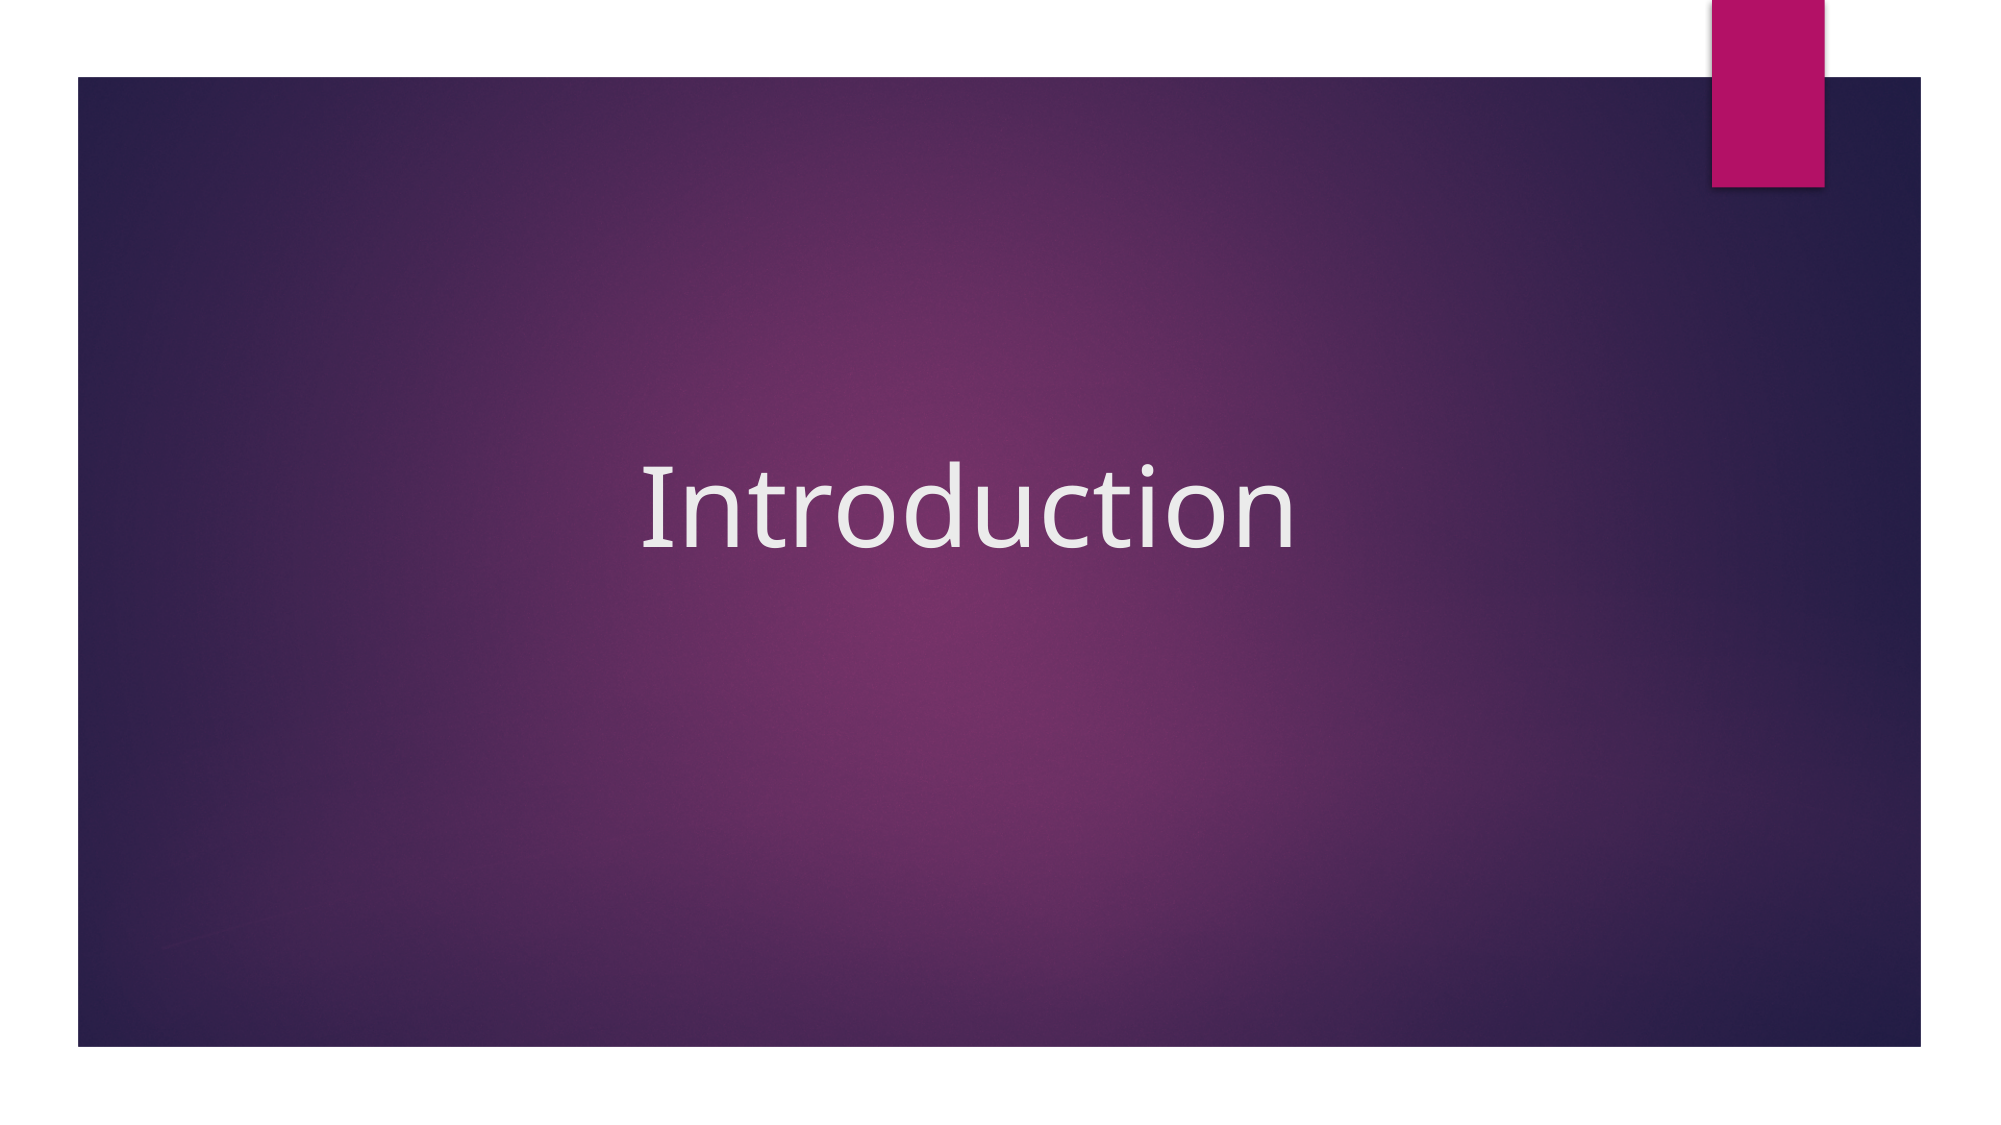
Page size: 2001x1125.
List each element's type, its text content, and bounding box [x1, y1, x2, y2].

title Introduction [624, 335, 1376, 713]
